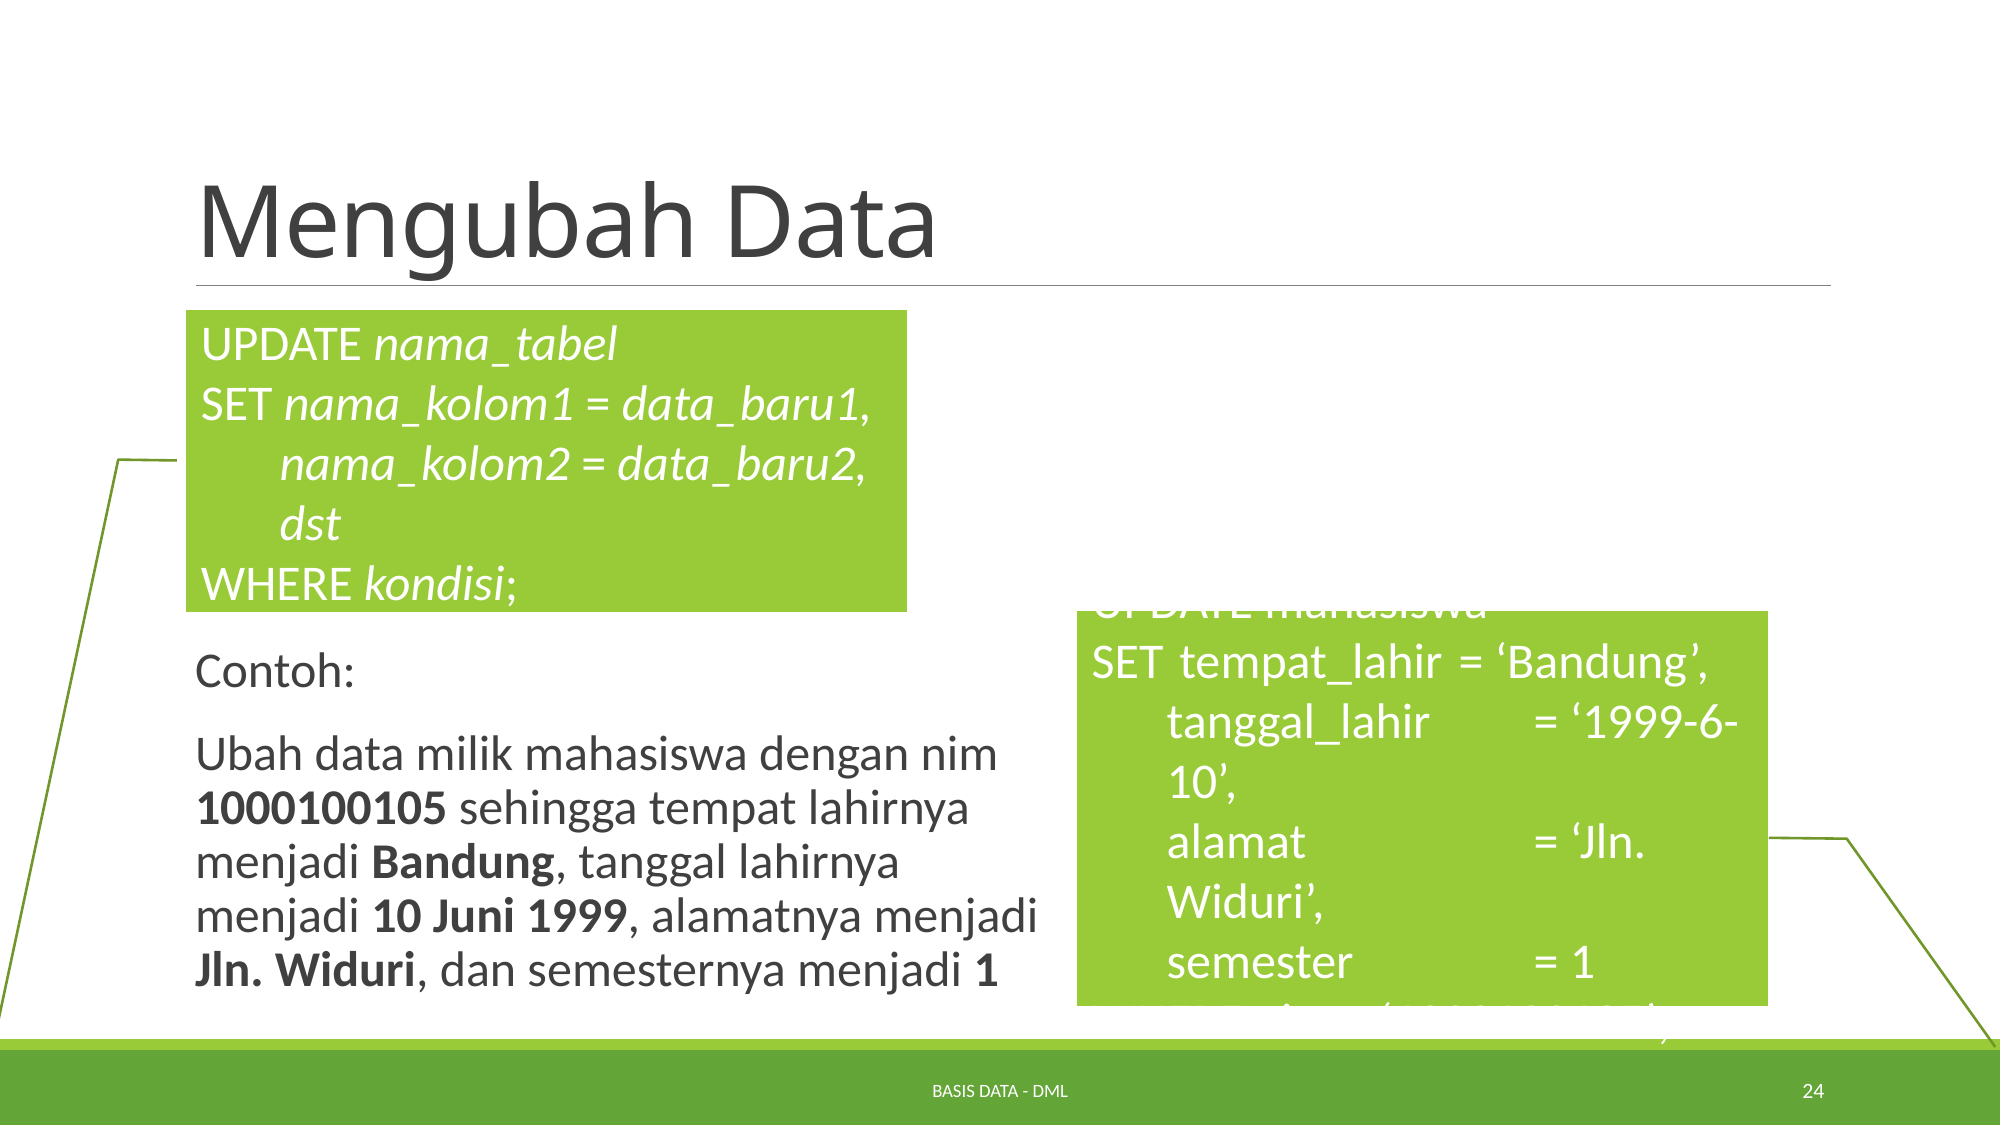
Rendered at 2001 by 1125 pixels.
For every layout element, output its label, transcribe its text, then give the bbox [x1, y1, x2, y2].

text_box UPDATE mahasiswa SET tempat_lahir = ‘Bandung’, tanggal_lahir = ‘1999-6-10’, alamat = ‘Jln. Widuri’, semester = 1 WHERE nim = ‘1000100105’; [1077, 611, 1997, 1048]
list Contoh: Ubah data milik mahasiswa dengan nim 1000100105 sehingga tempat lahirnya menjadi Bandung, tanggal lahirnya menjadi 10 Juni 1999, alamatnya menjadi Jln. Widuri, dan semesternya menjadi 1 [180, 636, 1053, 1041]
footer Basis Data - DML [604, 1059, 1396, 1120]
title Mengubah Data [180, 47, 1830, 285]
slide_number 24 [1624, 1059, 1840, 1120]
text_box UPDATE nama_tabel SET nama_kolom1 = data_baru1, nama_kolom2 = data_baru2, dst WHERE kondisi; [186, 310, 907, 612]
text_box UPDATE nama_tabel SET nama_kolom1 = data_baru1, nama_kolom2 = data_baru2, dst WHERE kondisi; [0, 458, 177, 1020]
